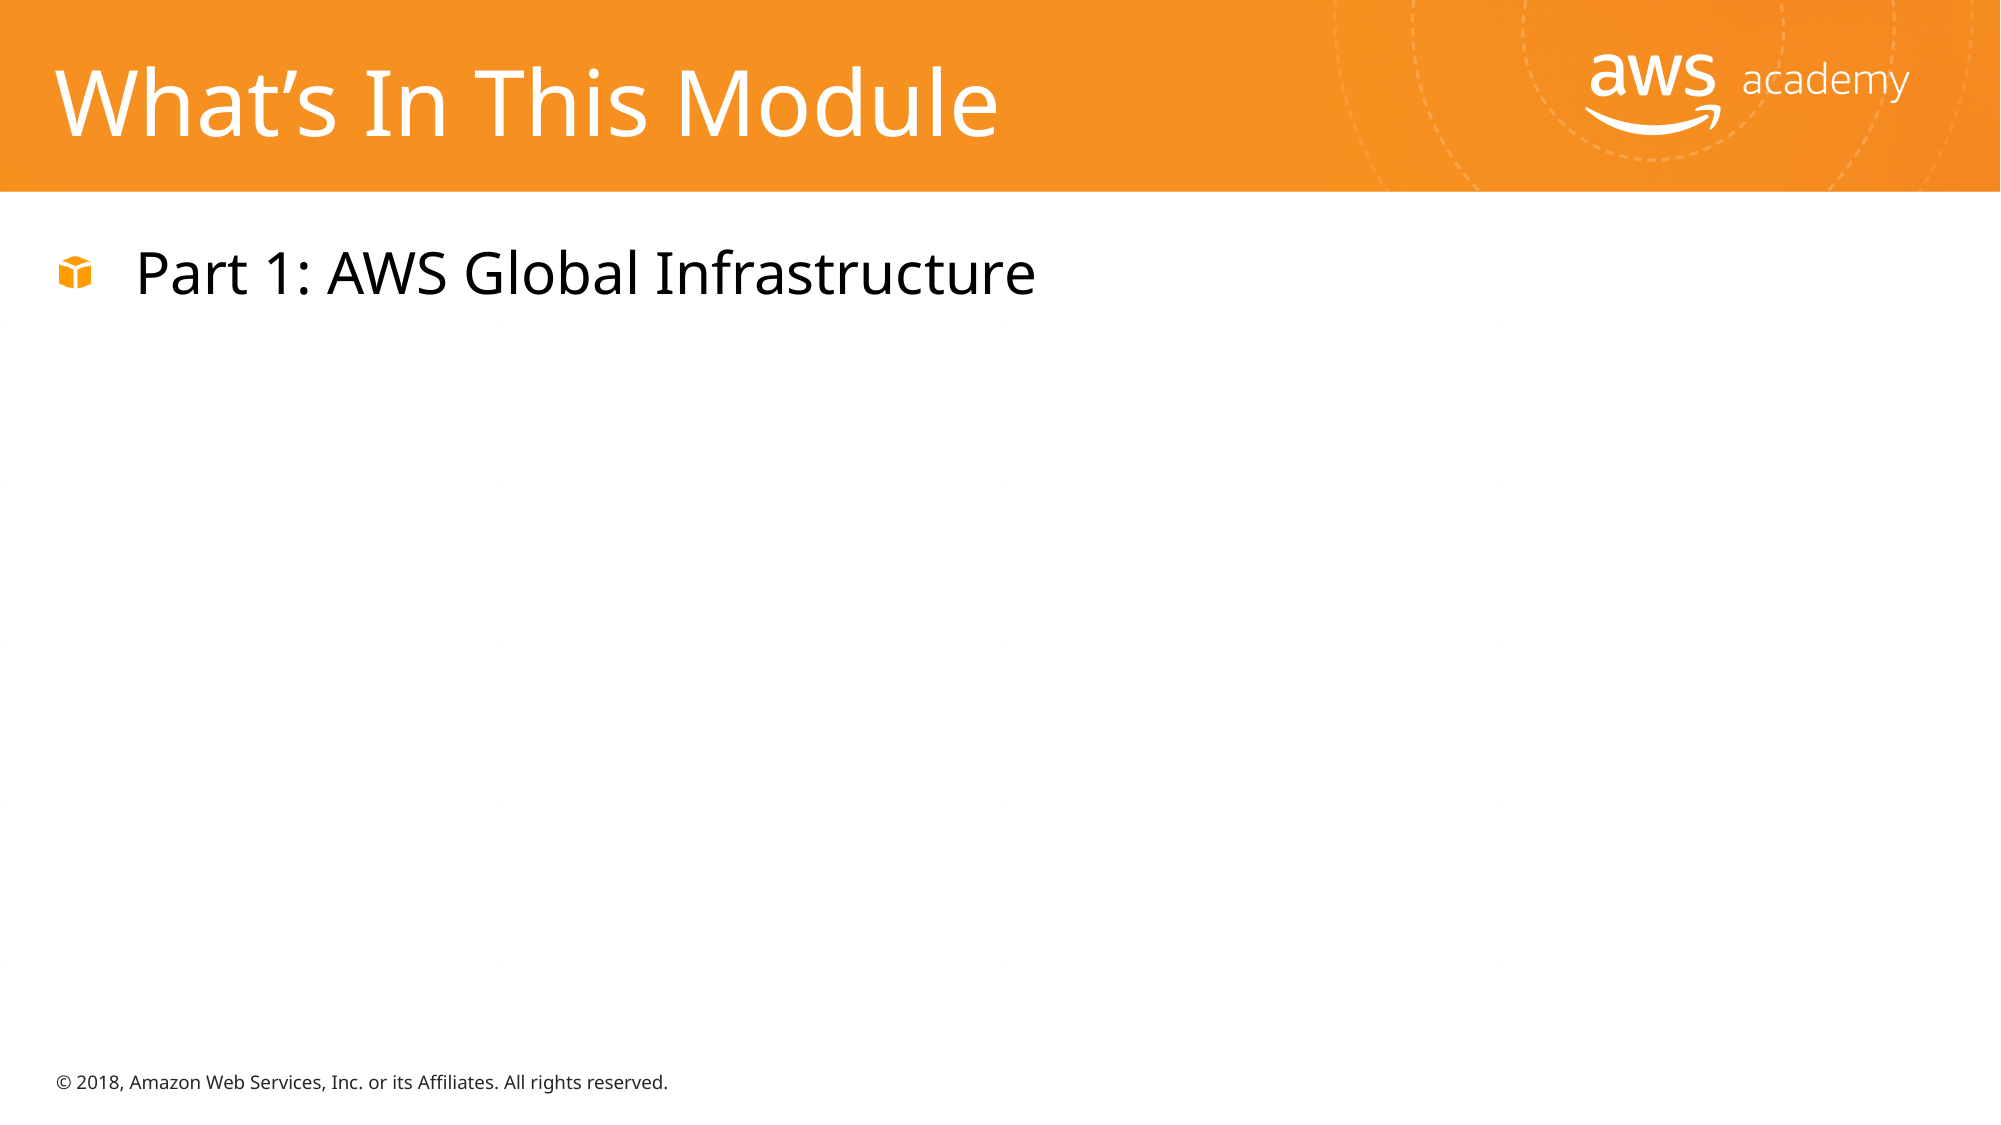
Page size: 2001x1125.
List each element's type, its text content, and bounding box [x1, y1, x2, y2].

title What’s In This Module [39, 43, 1565, 172]
picture [0, 0, 2001, 1125]
list Part 1: AWS Global Infrastructure [39, 236, 1765, 1043]
